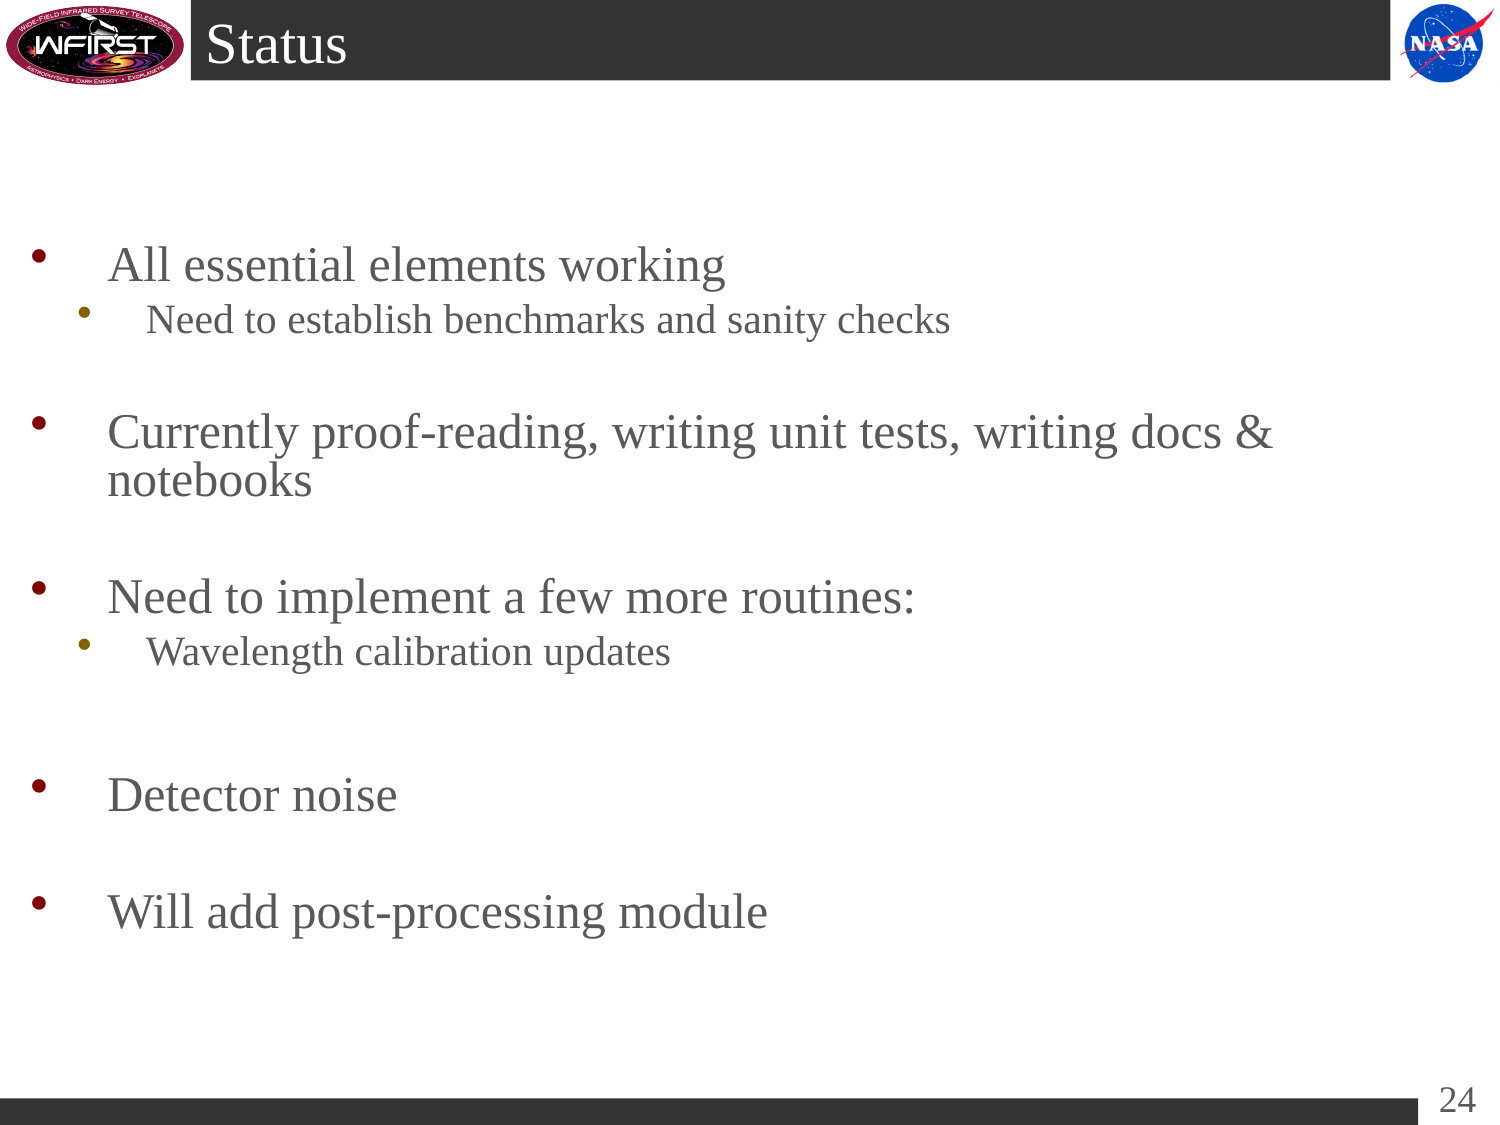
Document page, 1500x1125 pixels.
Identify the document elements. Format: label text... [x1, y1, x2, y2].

title Status [190, 0, 1391, 81]
picture [1, 0, 191, 89]
picture [1394, 3, 1500, 83]
list All essential elements working Need to establish benchmarks and sanity checks Currently proof-reading, writing unit tests, writing docs & notebooks Need to implement a few more routines: Wavelength calibration updates Detector noise Will add post-processing module [17, 103, 1487, 1078]
